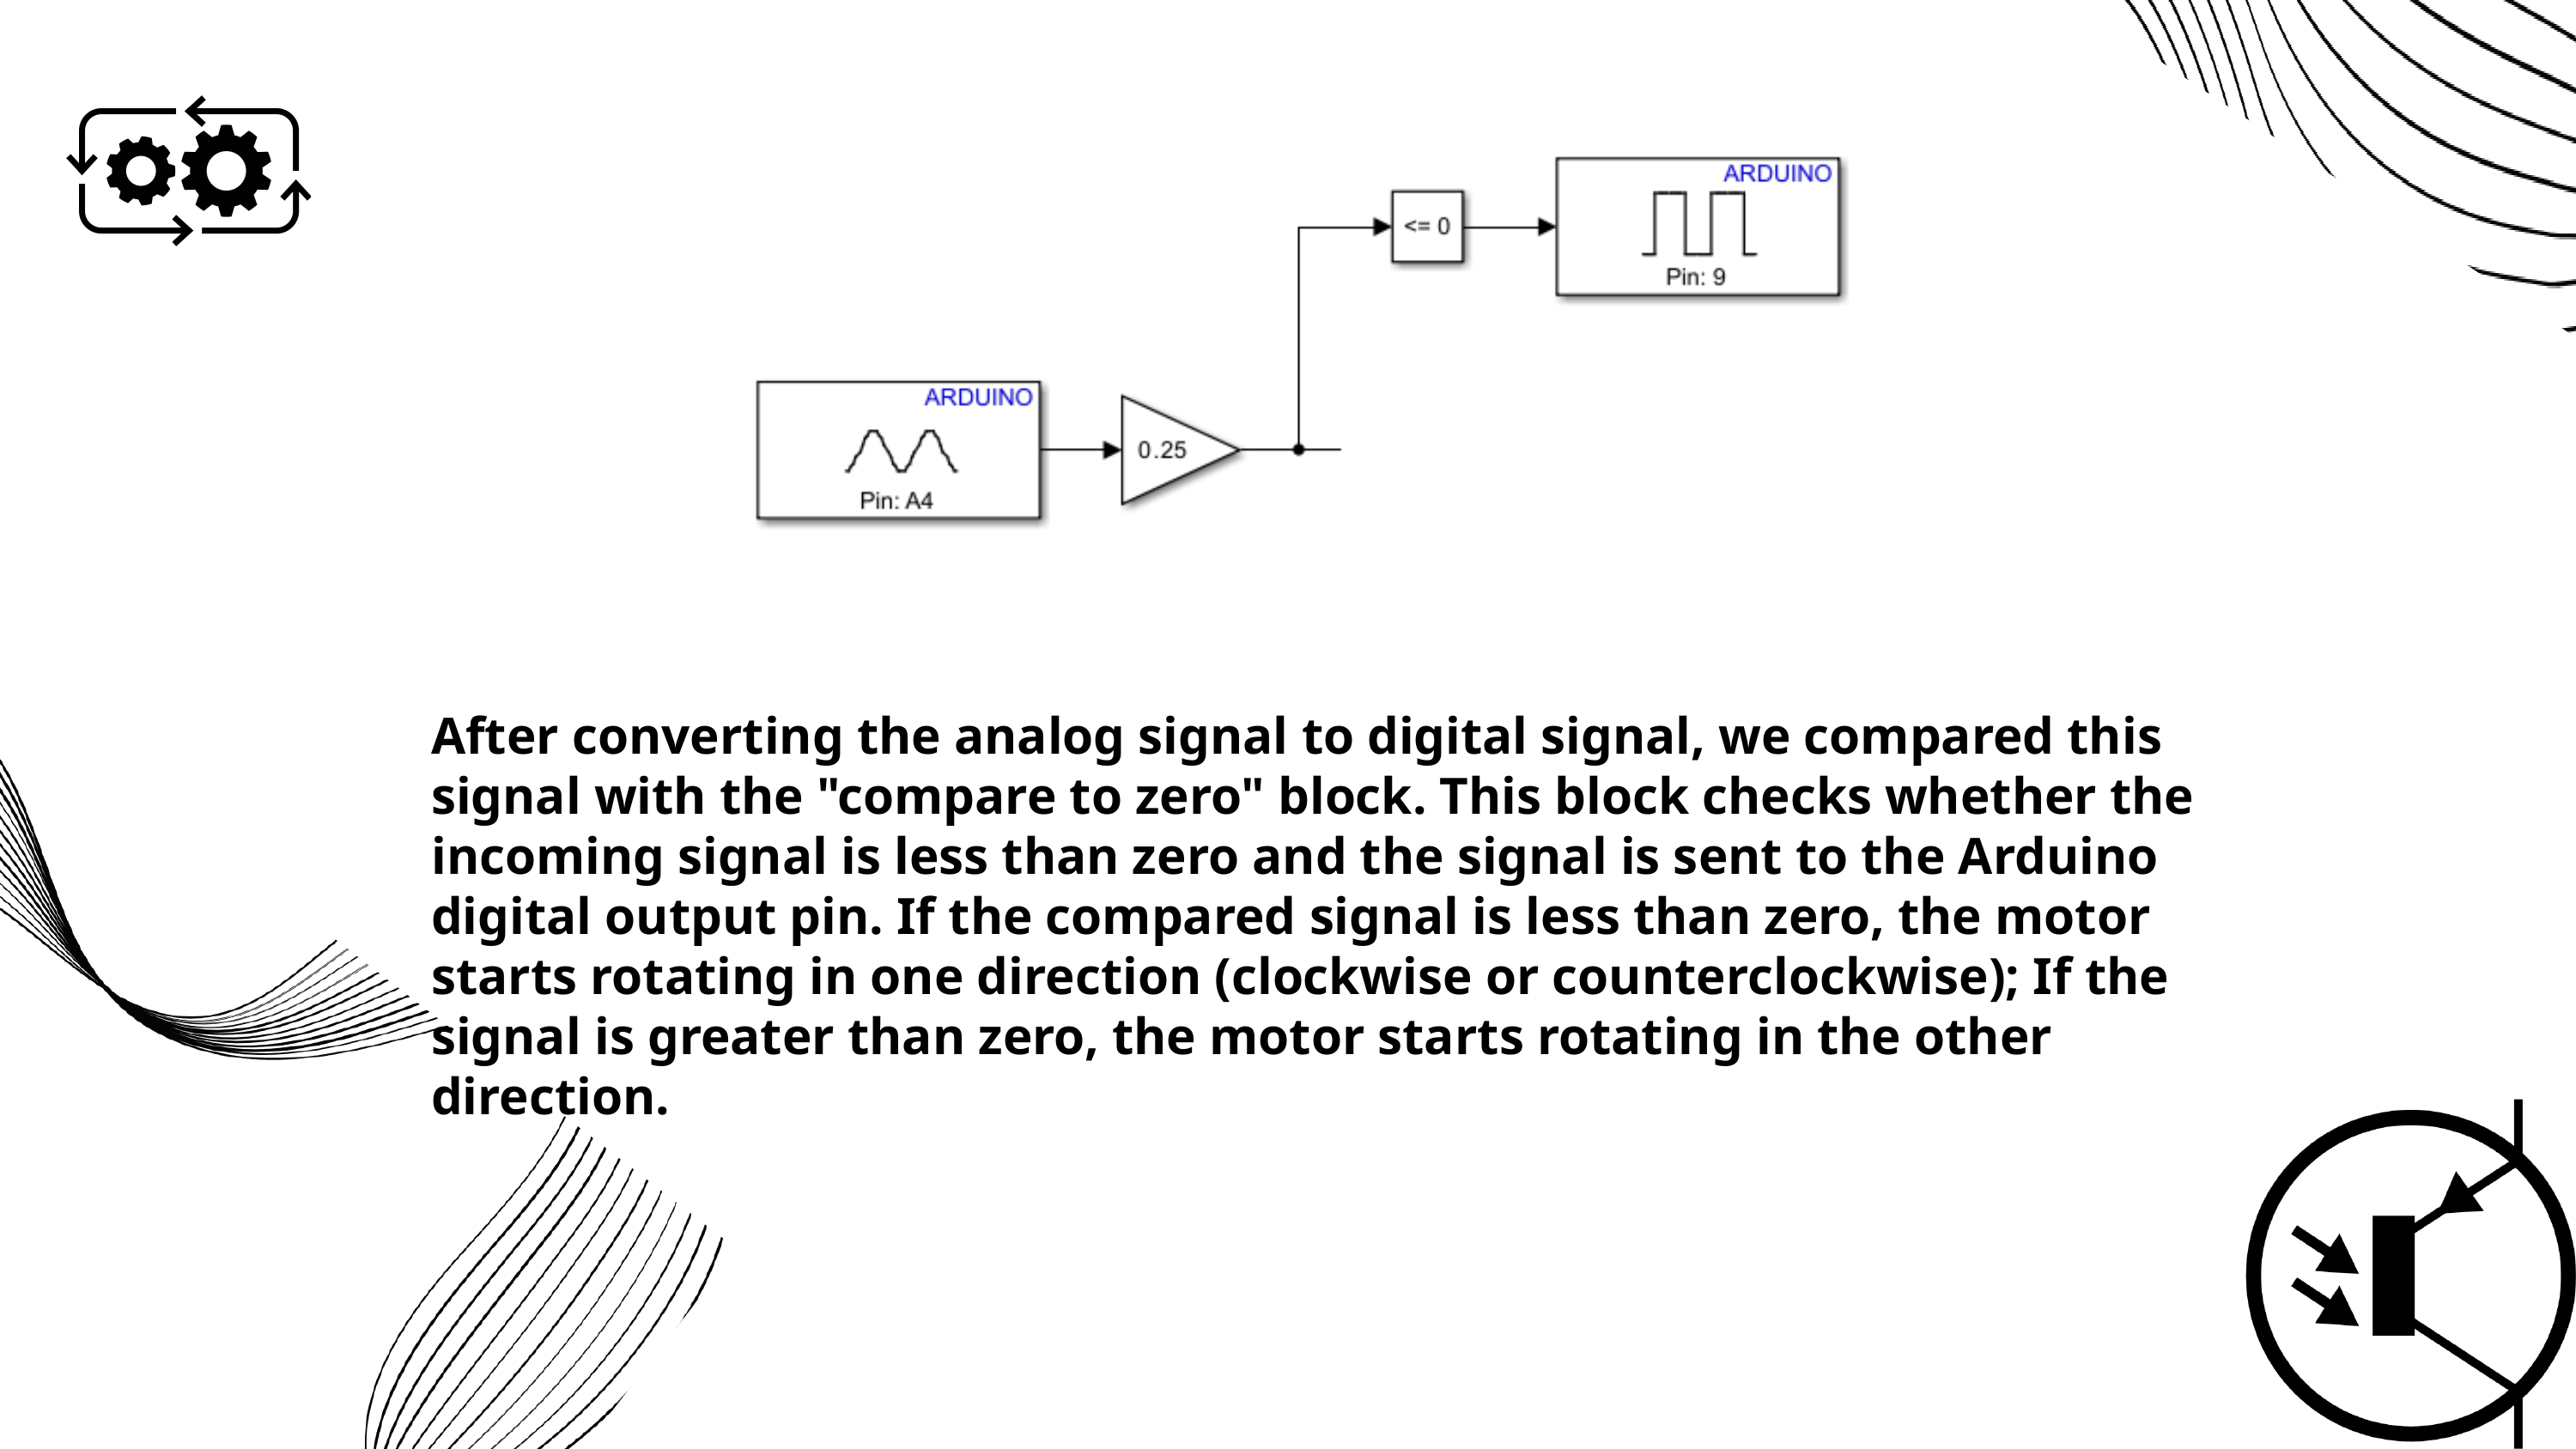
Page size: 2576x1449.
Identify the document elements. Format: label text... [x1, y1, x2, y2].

text_box [66, 95, 312, 246]
picture [643, 43, 1933, 625]
text_box [2068, 0, 2576, 338]
text_box [2245, 1099, 2576, 1449]
text_box After converting the analog signal to digital signal, we compared this signal with the "compare to zero" block. This block checks whether the incoming signal is less than zero and the signal is sent to the Arduino digital output pin. If the compared signal is less than zero, the motor starts rotating in one direction (clockwise or counterclockwise); If the signal is greater than zero, the motor starts rotating in the other direction. [418, 698, 2311, 1131]
text_box [0, 680, 738, 1449]
